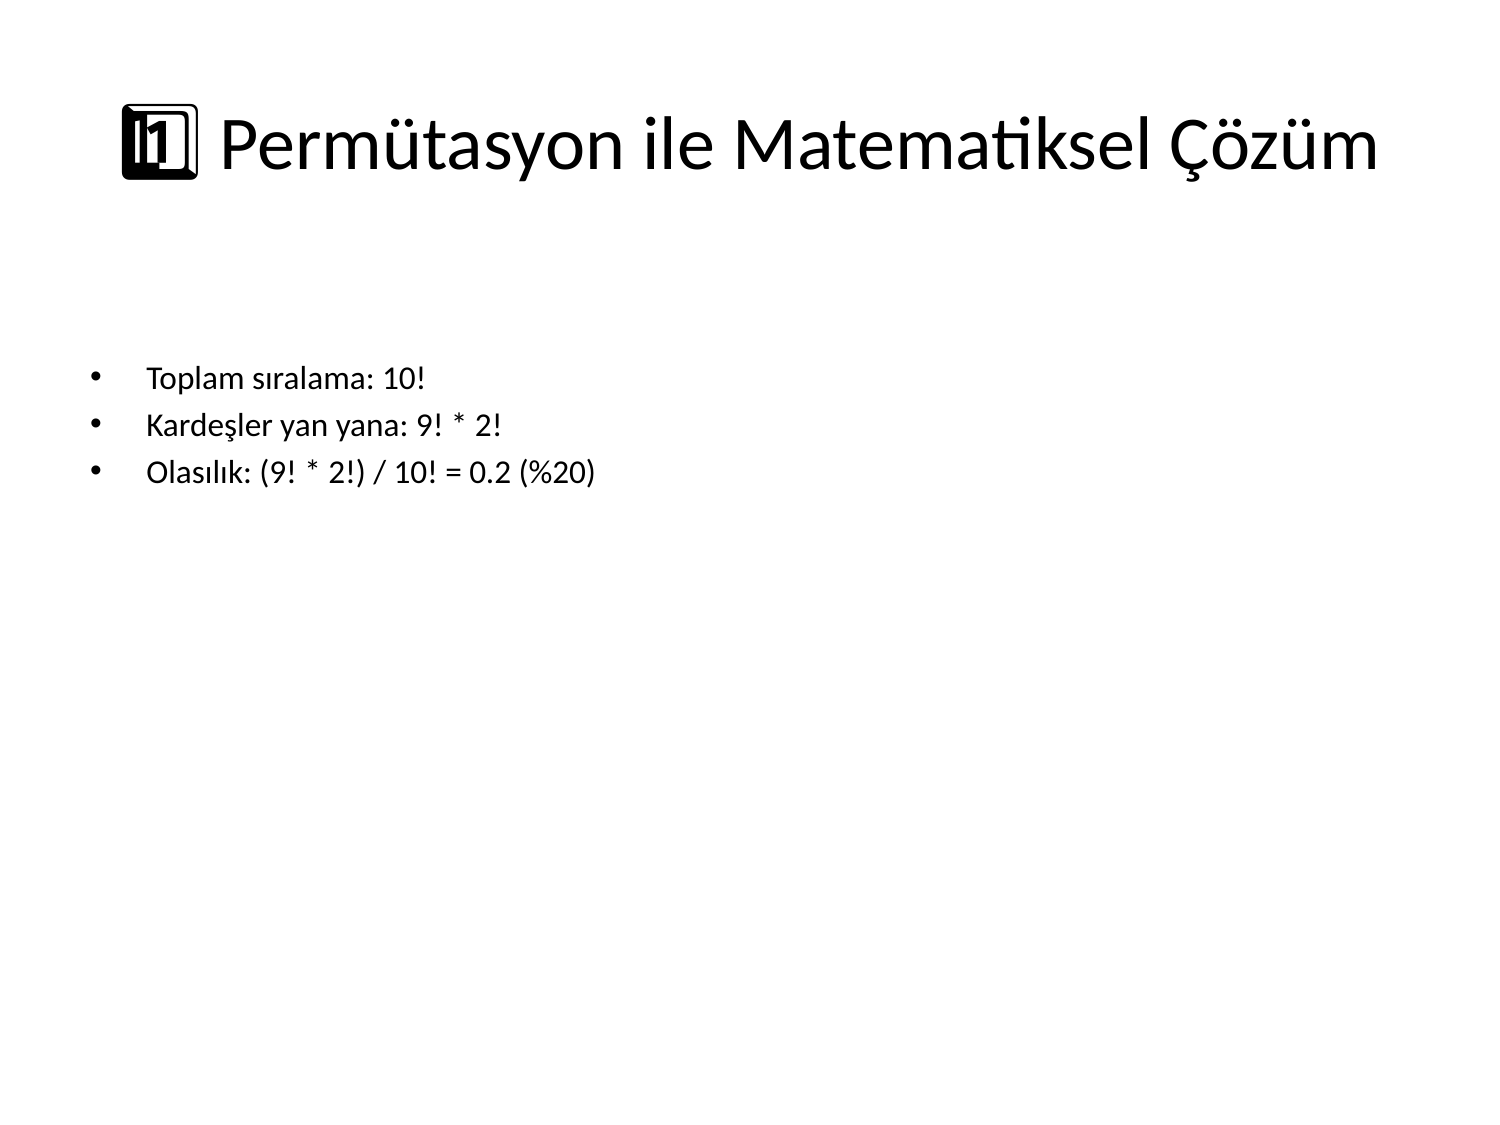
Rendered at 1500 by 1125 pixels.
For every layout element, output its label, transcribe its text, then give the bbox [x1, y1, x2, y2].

title 1️⃣ Permütasyon ile Matematiksel Çözüm [75, 45, 1425, 233]
list Toplam sıralama: 10! Kardeşler yan yana: 9! * 2! Olasılık: (9! * 2!) / 10! = 0.2 (%20) [75, 262, 1425, 1005]
